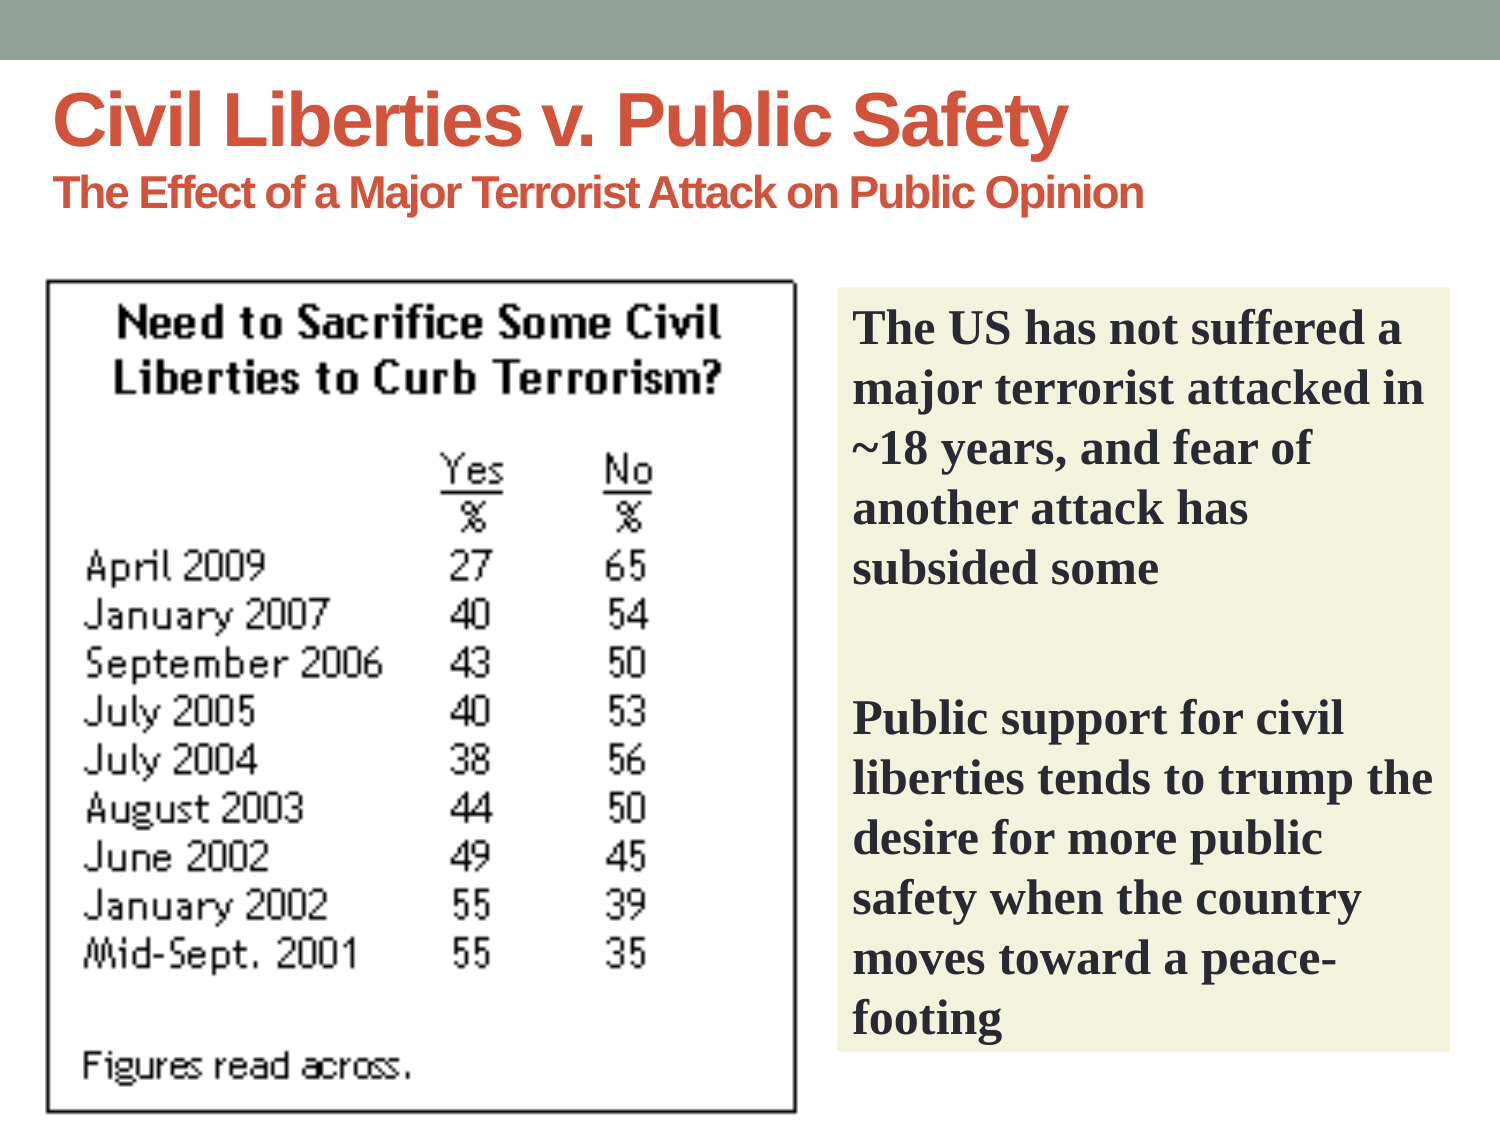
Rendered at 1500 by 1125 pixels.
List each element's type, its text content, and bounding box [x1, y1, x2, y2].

text_box The US has not suffered a major terrorist attacked in ~18 years, and fear of another attack has subsided some Public support for civil liberties tends to trump the desire for more public safety when the country moves toward a peace-footing [837, 287, 1450, 1053]
title Civil Liberties v. Public Safety The Effect of a Major Terrorist Attack on Public Opinion [37, 62, 1388, 225]
picture [37, 274, 805, 1125]
